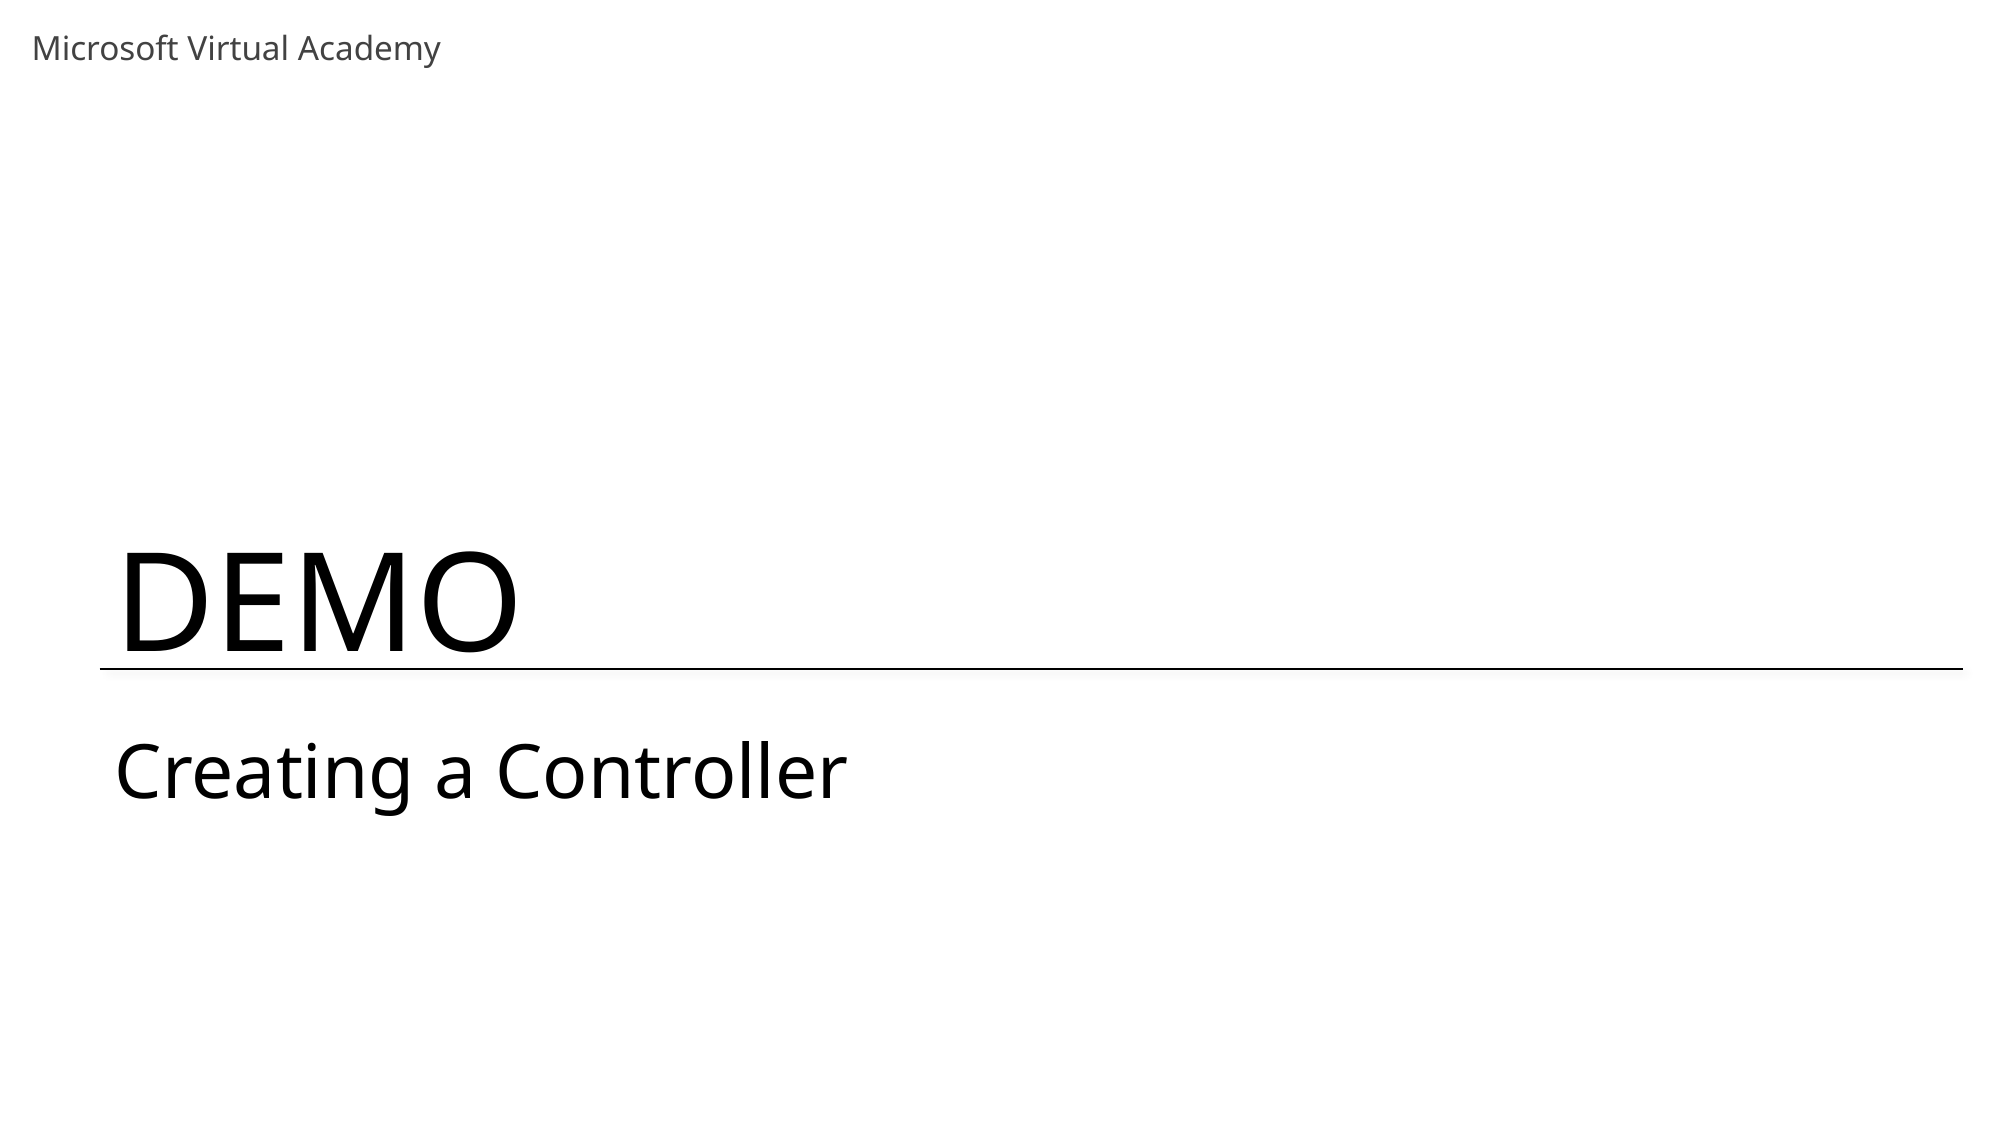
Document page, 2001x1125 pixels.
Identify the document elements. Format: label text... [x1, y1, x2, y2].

title Creating a Controller [99, 733, 1976, 1009]
